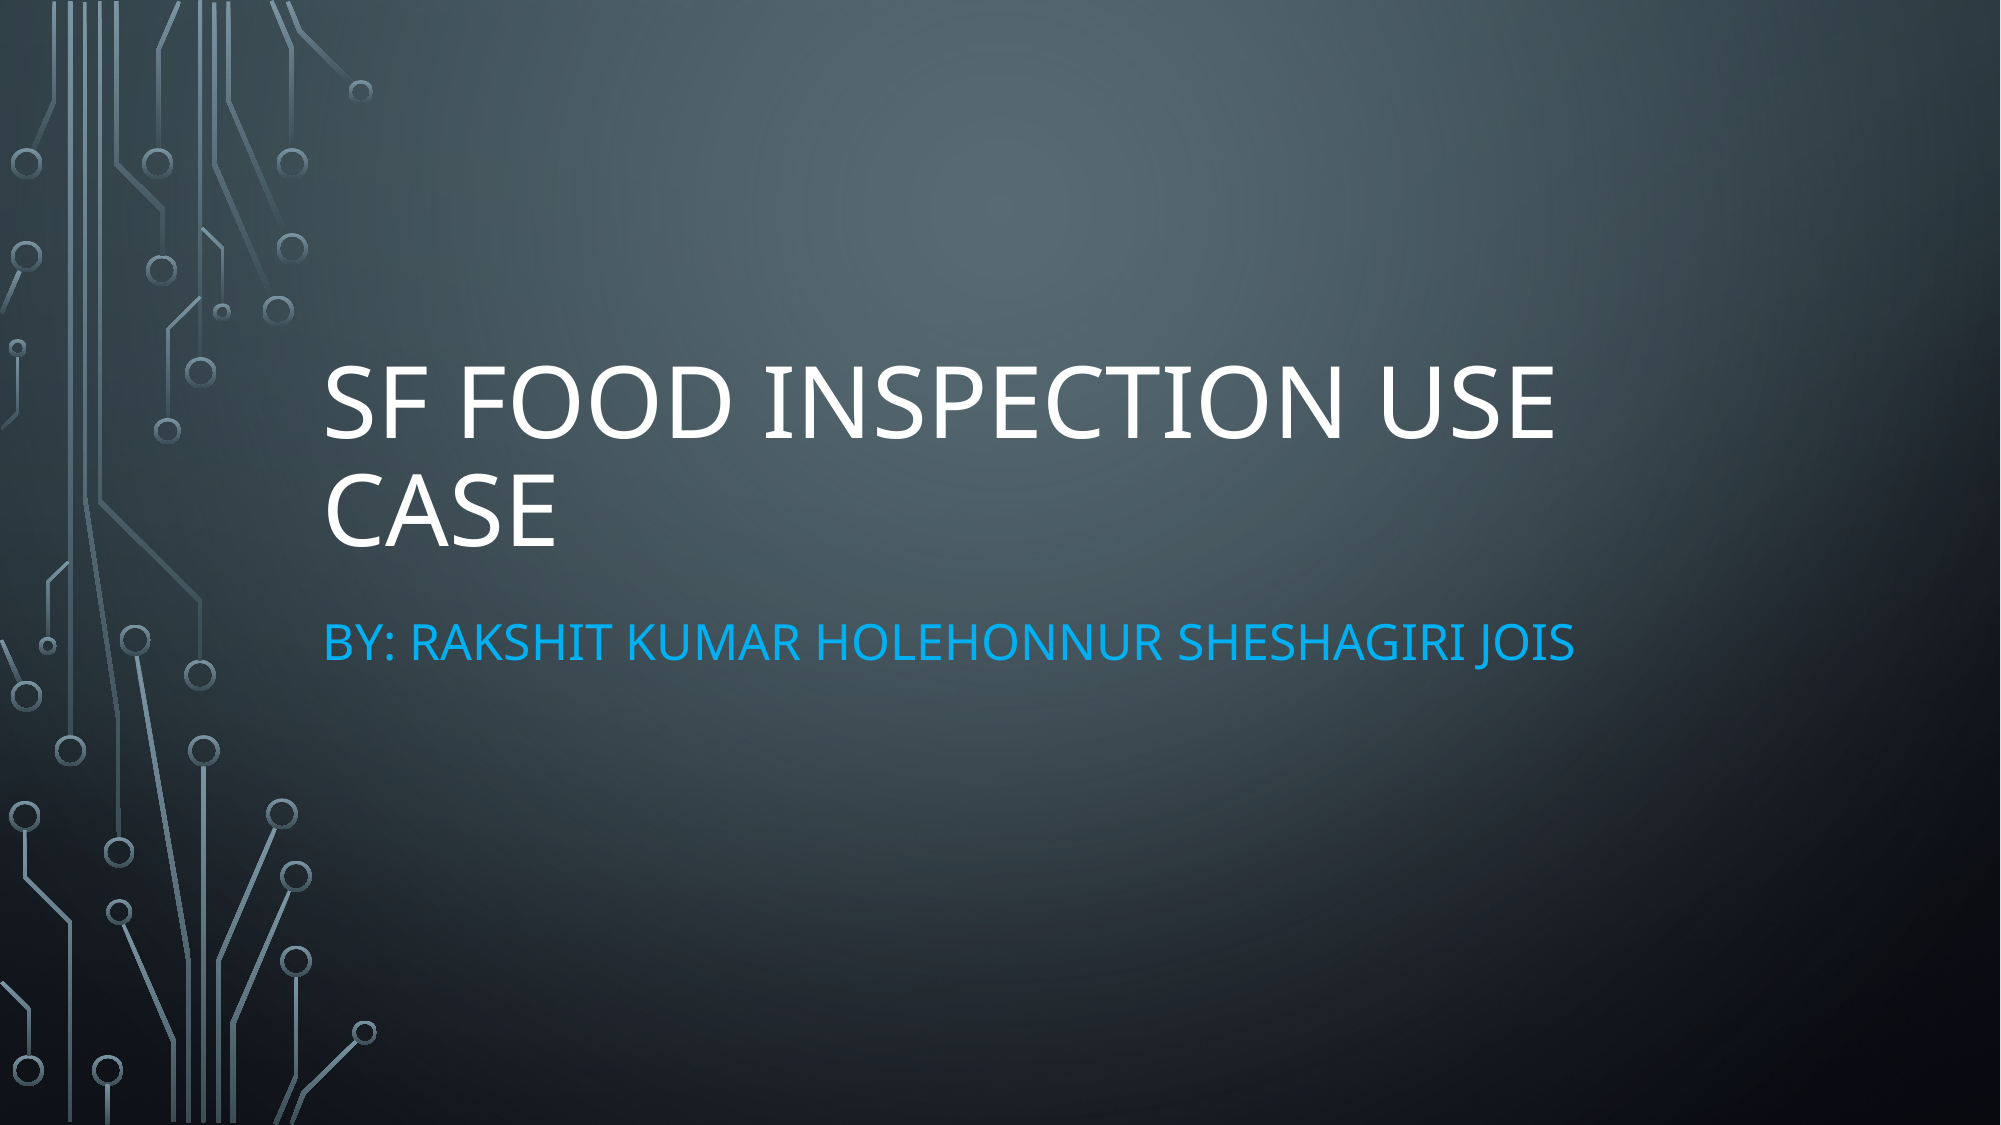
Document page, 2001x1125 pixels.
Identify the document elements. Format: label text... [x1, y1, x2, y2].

title SF Food Inspection Use Case [307, 184, 1750, 576]
subtitle By: Rakshit Kumar Holehonnur Sheshagiri Jois [307, 590, 1750, 863]
